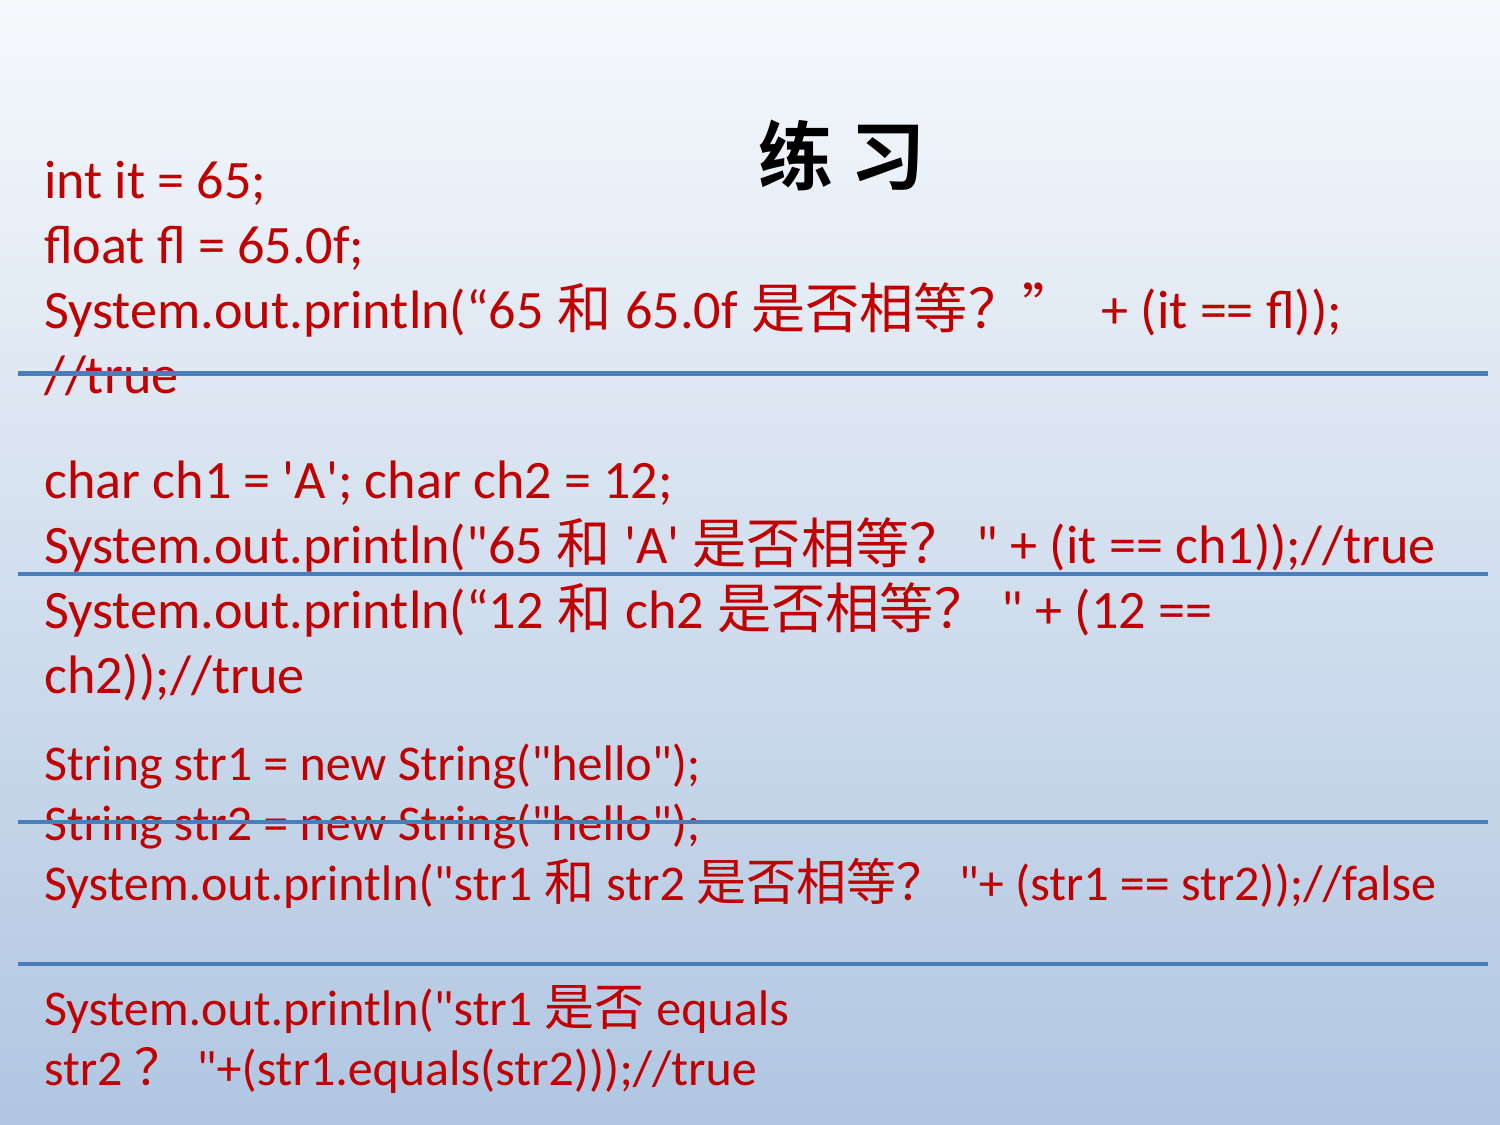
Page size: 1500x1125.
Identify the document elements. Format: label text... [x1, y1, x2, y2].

text_box int it = 65; float fl = 65.0f; System.out.println(“65和65.0f是否相等？” + (it == fl)); //true char ch1 = 'A'; char ch2 = 12; System.out.println("65和'A'是否相等？" + (it == ch1));//true System.out.println(“12和ch2是否相等？" + (12 == ch2));//true String str1 = new String("hello"); String str2 = new String("hello"); System.out.println("str1和str2是否相等？"+ (str1 == str2));//false System.out.println("str1是否equals str2？"+(str1.equals(str2)));//true System.out.println(“hello” == new java.sql.Date()); //编译不通过 [29, 580, 1489, 822]
text_box int it = 65; float fl = 65.0f; System.out.println(“65和65.0f是否相等？” + (it == fl)); //true char ch1 = 'A'; char ch2 = 12; System.out.println("65和'A'是否相等？" + (it == ch1));//true System.out.println(“12和ch2是否相等？" + (12 == ch2));//true String str1 = new String("hello"); String str2 = new String("hello"); System.out.println("str1和str2是否相等？"+ (str1 == str2));//false System.out.println("str1是否equals str2？"+(str1.equals(str2)));//true System.out.println(“hello” == new java.sql.Date()); //编译不通过 [29, 137, 1489, 373]
text_box 练 习 [744, 101, 1010, 207]
text_box int it = 65; float fl = 65.0f; System.out.println(“65和65.0f是否相等？” + (it == fl)); //true char ch1 = 'A'; char ch2 = 12; System.out.println("65和'A'是否相等？" + (it == ch1));//true System.out.println(“12和ch2是否相等？" + (12 == ch2));//true String str1 = new String("hello"); String str2 = new String("hello"); System.out.println("str1和str2是否相等？"+ (str1 == str2));//false System.out.println("str1是否equals str2？"+(str1.equals(str2)));//true System.out.println(“hello” == new java.sql.Date()); //编译不通过 [29, 829, 1489, 963]
text_box int it = 65; float fl = 65.0f; System.out.println(“65和65.0f是否相等？” + (it == fl)); //true char ch1 = 'A'; char ch2 = 12; System.out.println("65和'A'是否相等？" + (it == ch1));//true System.out.println(“12和ch2是否相等？" + (12 == ch2));//true String str1 = new String("hello"); String str2 = new String("hello"); System.out.println("str1和str2是否相等？"+ (str1 == str2));//false System.out.println("str1是否equals str2？"+(str1.equals(str2)));//true System.out.println(“hello” == new java.sql.Date()); //编译不通过 [29, 971, 1489, 1125]
text_box int it = 65; float fl = 65.0f; System.out.println(“65和65.0f是否相等？” + (it == fl)); //true char ch1 = 'A'; char ch2 = 12; System.out.println("65和'A'是否相等？" + (it == ch1));//true System.out.println(“12和ch2是否相等？" + (12 == ch2));//true String str1 = new String("hello"); String str2 = new String("hello"); System.out.println("str1和str2是否相等？"+ (str1 == str2));//false System.out.println("str1是否equals str2？"+(str1.equals(str2)));//true System.out.println(“hello” == new java.sql.Date()); //编译不通过 [29, 380, 1489, 573]
